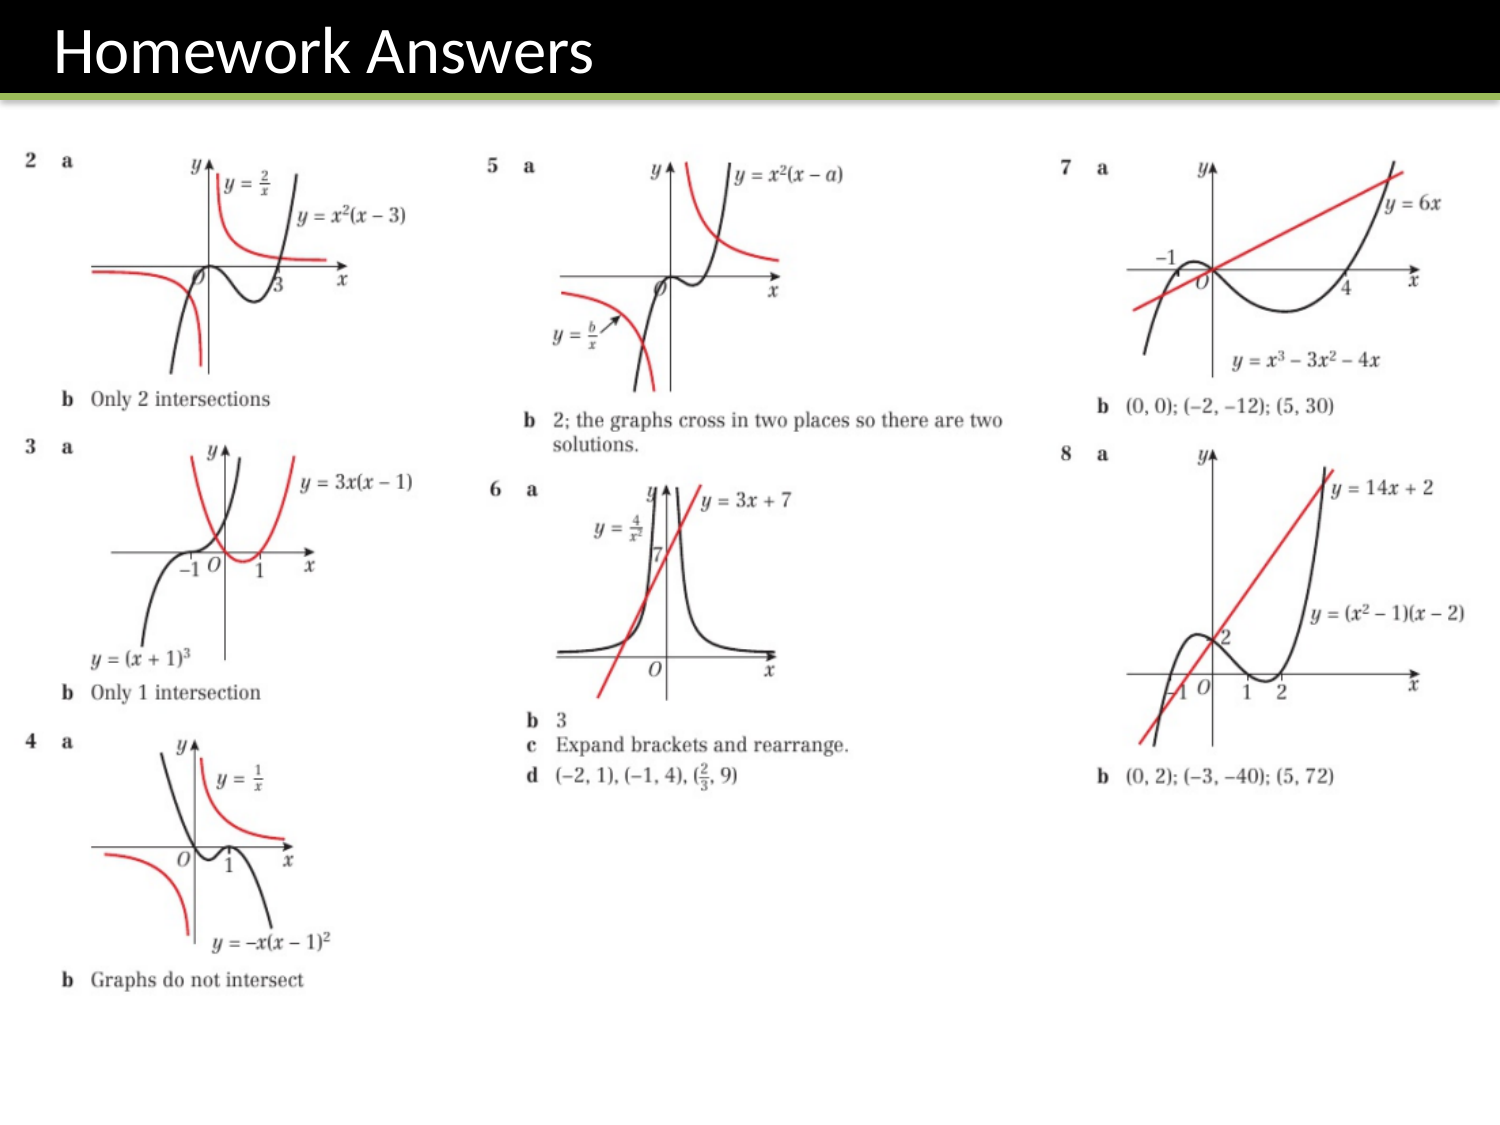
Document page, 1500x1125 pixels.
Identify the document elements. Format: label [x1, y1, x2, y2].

text_box [0, 0, 1500, 97]
picture [0, 136, 1500, 1015]
